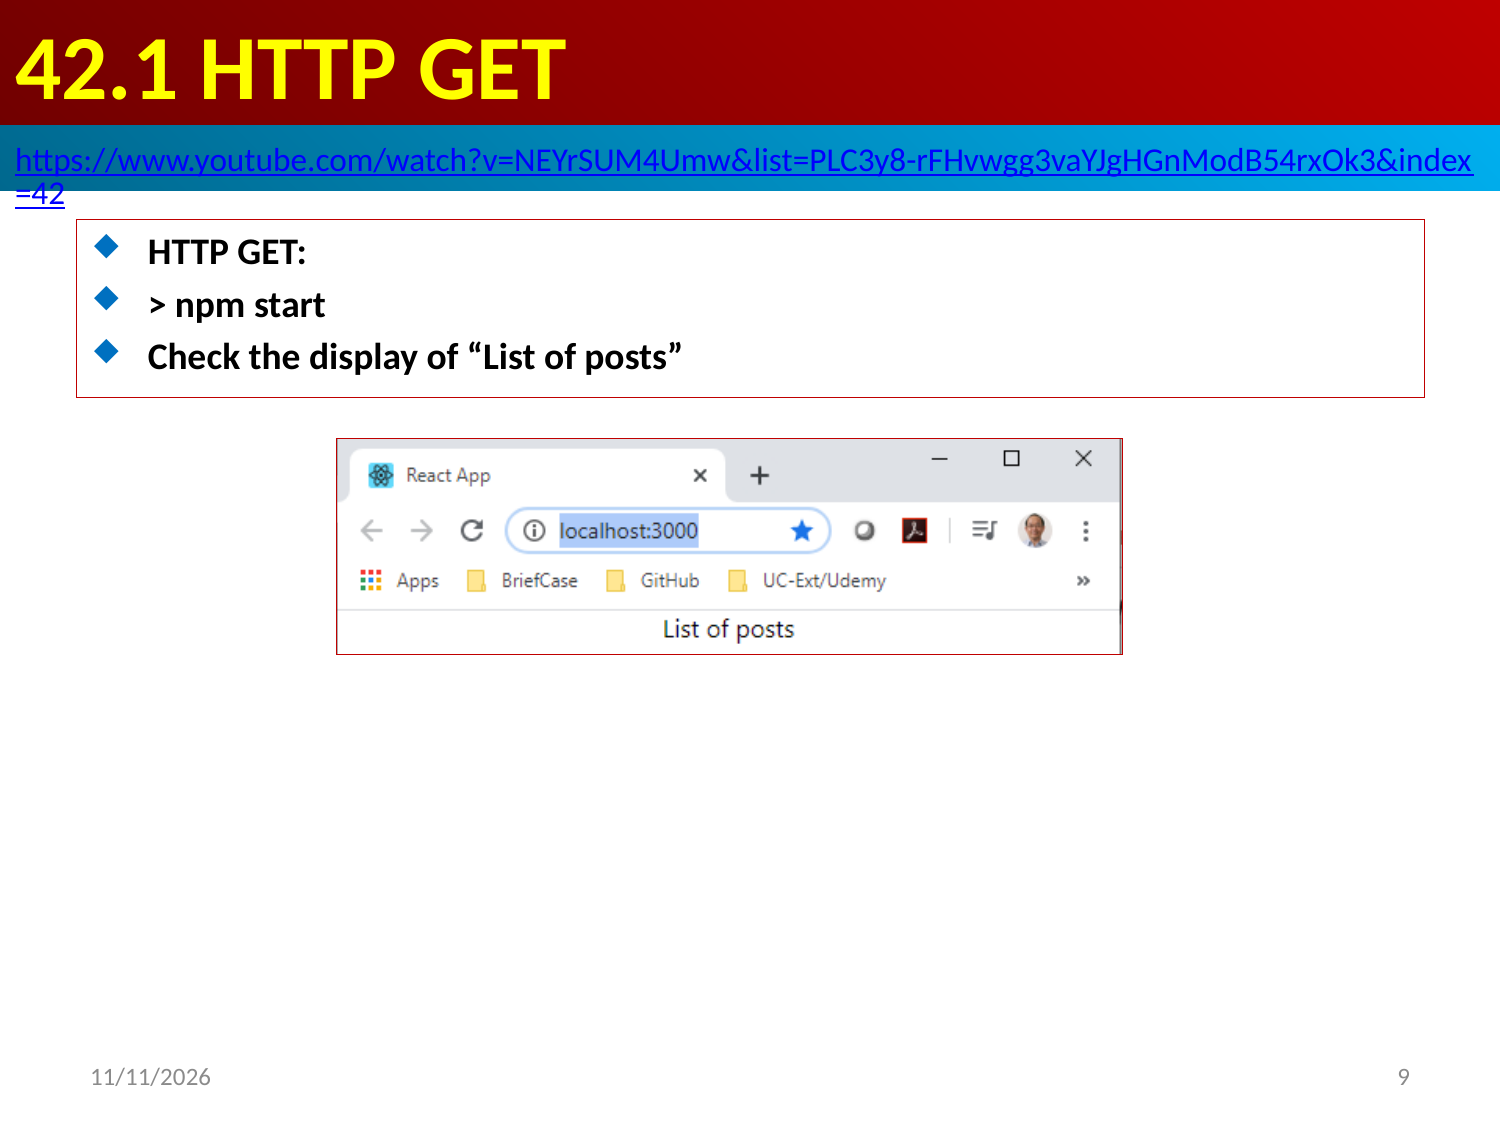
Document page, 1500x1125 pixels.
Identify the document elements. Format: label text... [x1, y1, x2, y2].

picture [336, 438, 1123, 655]
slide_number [75, 1042, 425, 1109]
text_box https://www.youtube.com/watch?v=NEYrSUM4Umw&list=PLC3y8-rFHvwgg3vaYJgHGnModB54rxOk3&index=42 [0, 125, 1500, 191]
subtitle HTTP GET: > npm start Check the display of “List of posts” [76, 219, 1425, 398]
slide_number 9 [1074, 1042, 1425, 1109]
title 42.1 HTTP GET [0, 0, 1500, 125]
